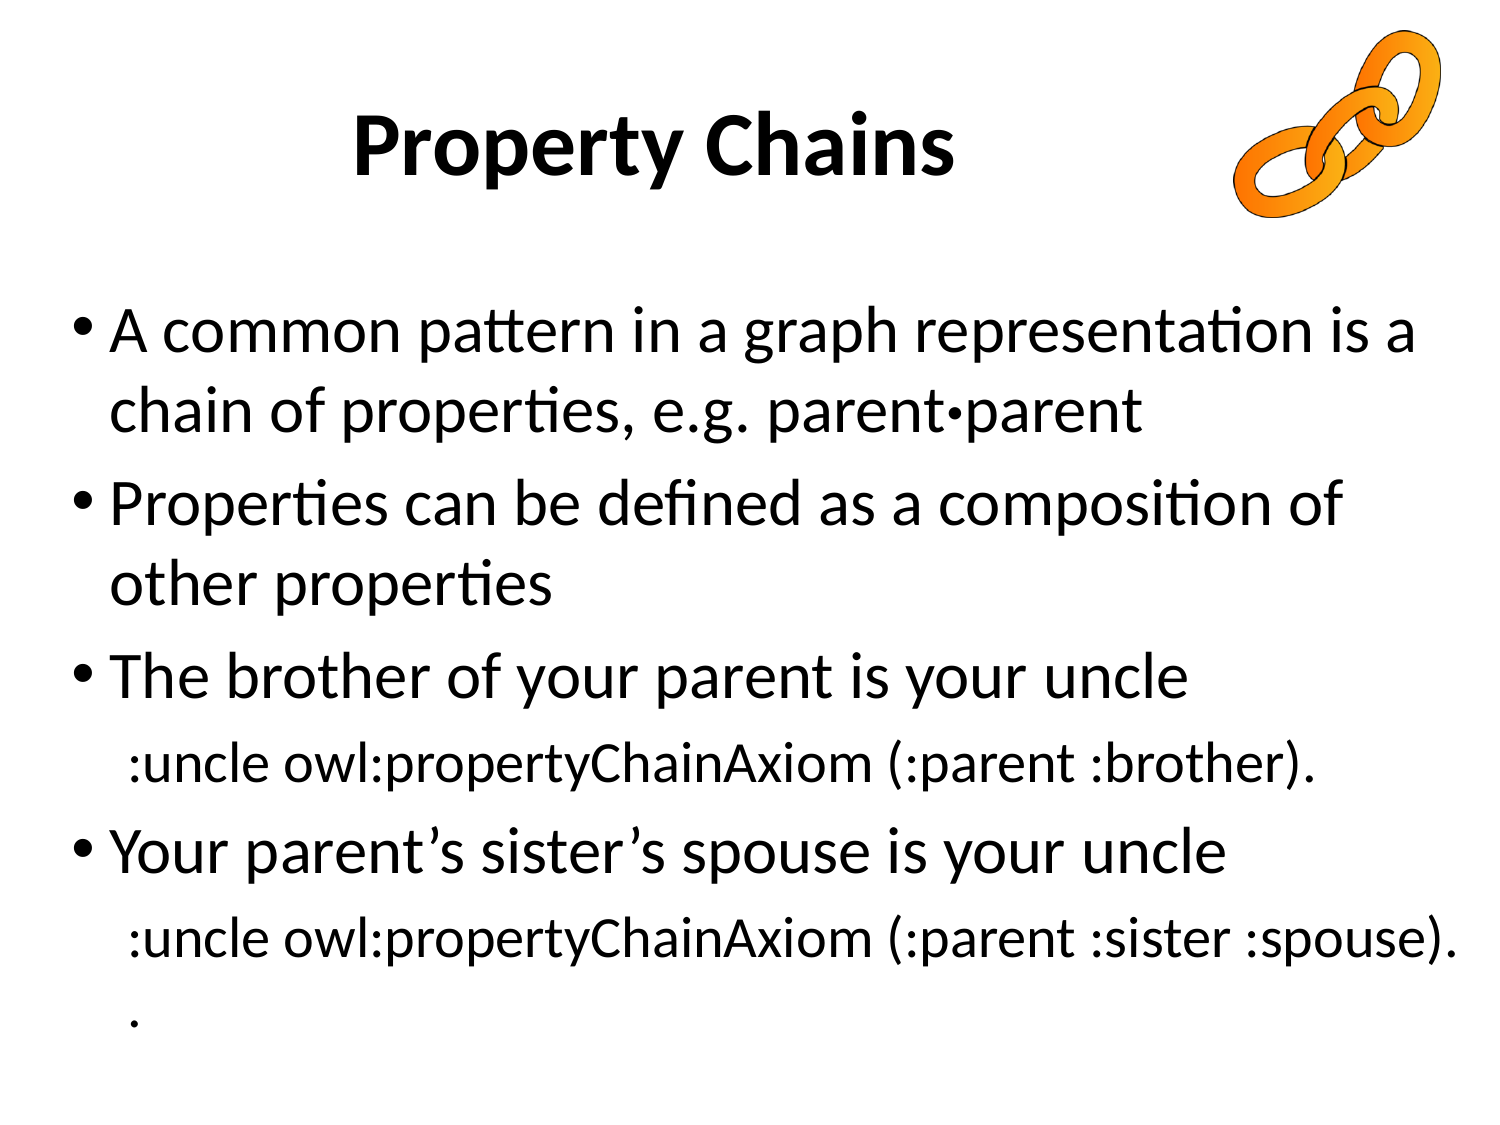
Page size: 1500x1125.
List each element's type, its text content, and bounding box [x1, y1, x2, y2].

picture [1233, 30, 1442, 219]
list A common pattern in a graph representation is a chain of properties, e.g. parent·parent Properties can be defined as a composition of other properties The brother of your parent is your uncle :uncle owl:propertyChainAxiom (:parent :brother). Your parent’s sister’s spouse is your uncle :uncle owl:propertyChainAxiom (:parent :sister :spouse). . [56, 278, 1483, 1074]
title Property Chains [75, 45, 1234, 233]
